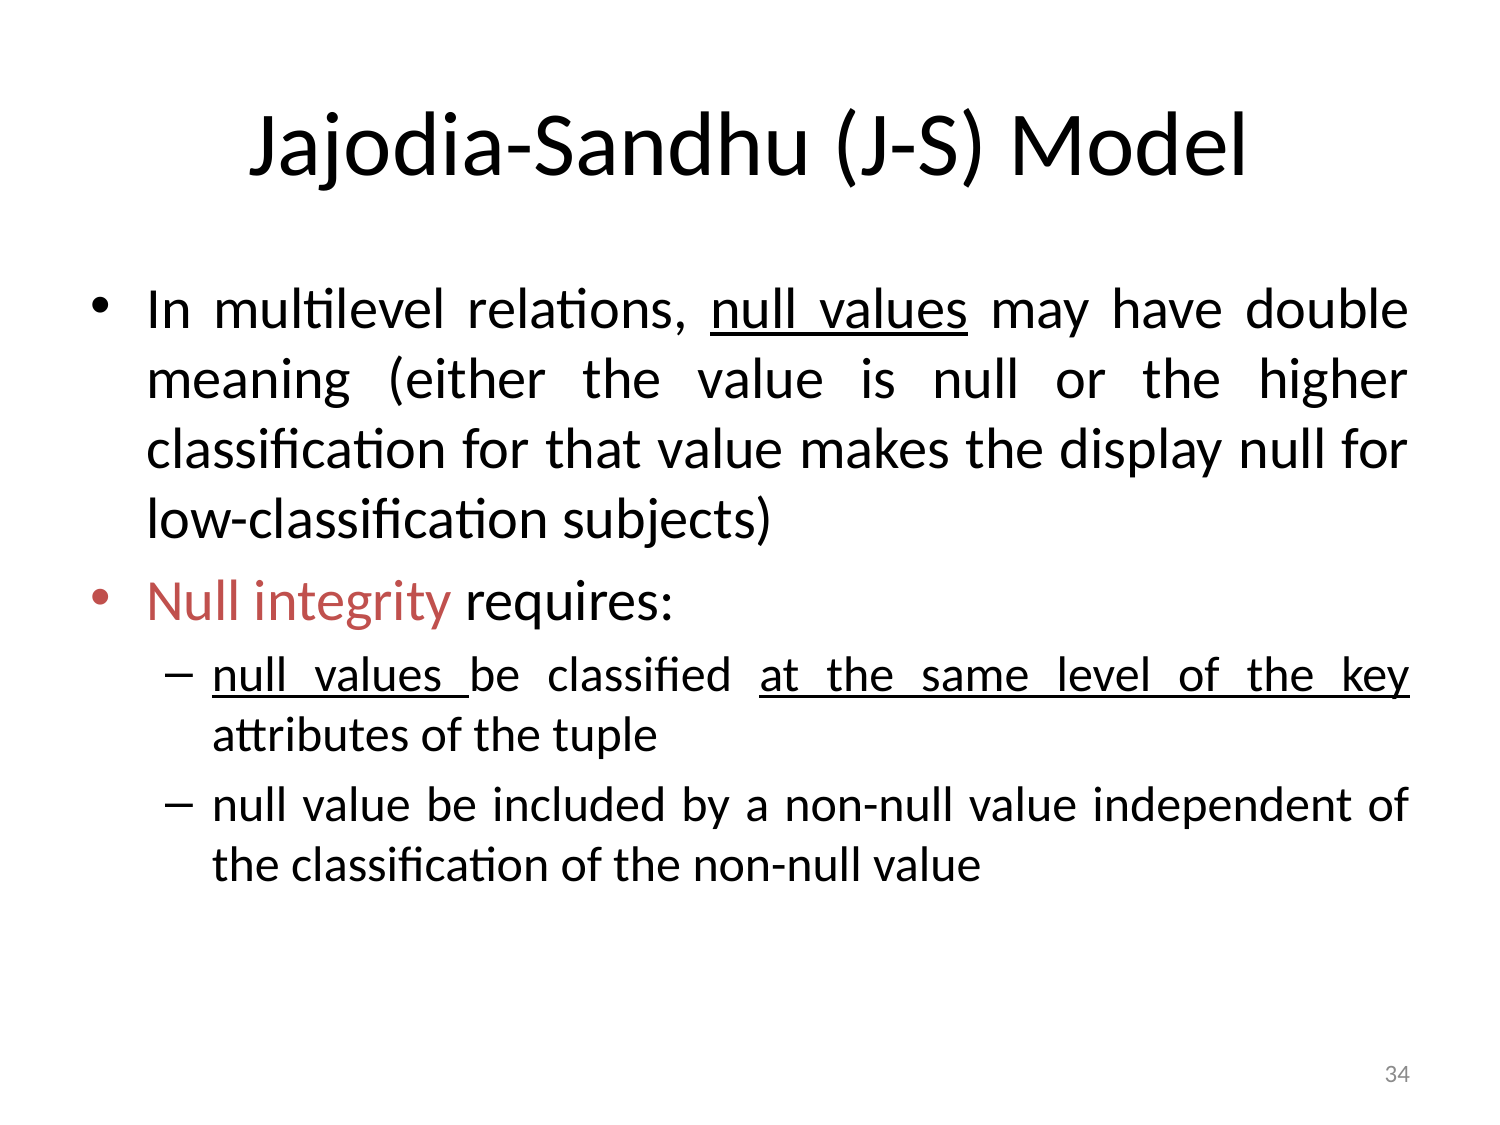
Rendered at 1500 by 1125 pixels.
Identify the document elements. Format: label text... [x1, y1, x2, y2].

slide_number 34 [1074, 1042, 1425, 1103]
title Jajodia-Sandhu (J-S) Model [75, 45, 1425, 233]
list In multilevel relations, null values may have double meaning (either the value is null or the higher classification for that value makes the display null for low-classification subjects) Null integrity requires: null values be classified at the same level of the key attributes of the tuple null value be included by a non-null value independent of the classification of the non-null value [75, 262, 1425, 1005]
